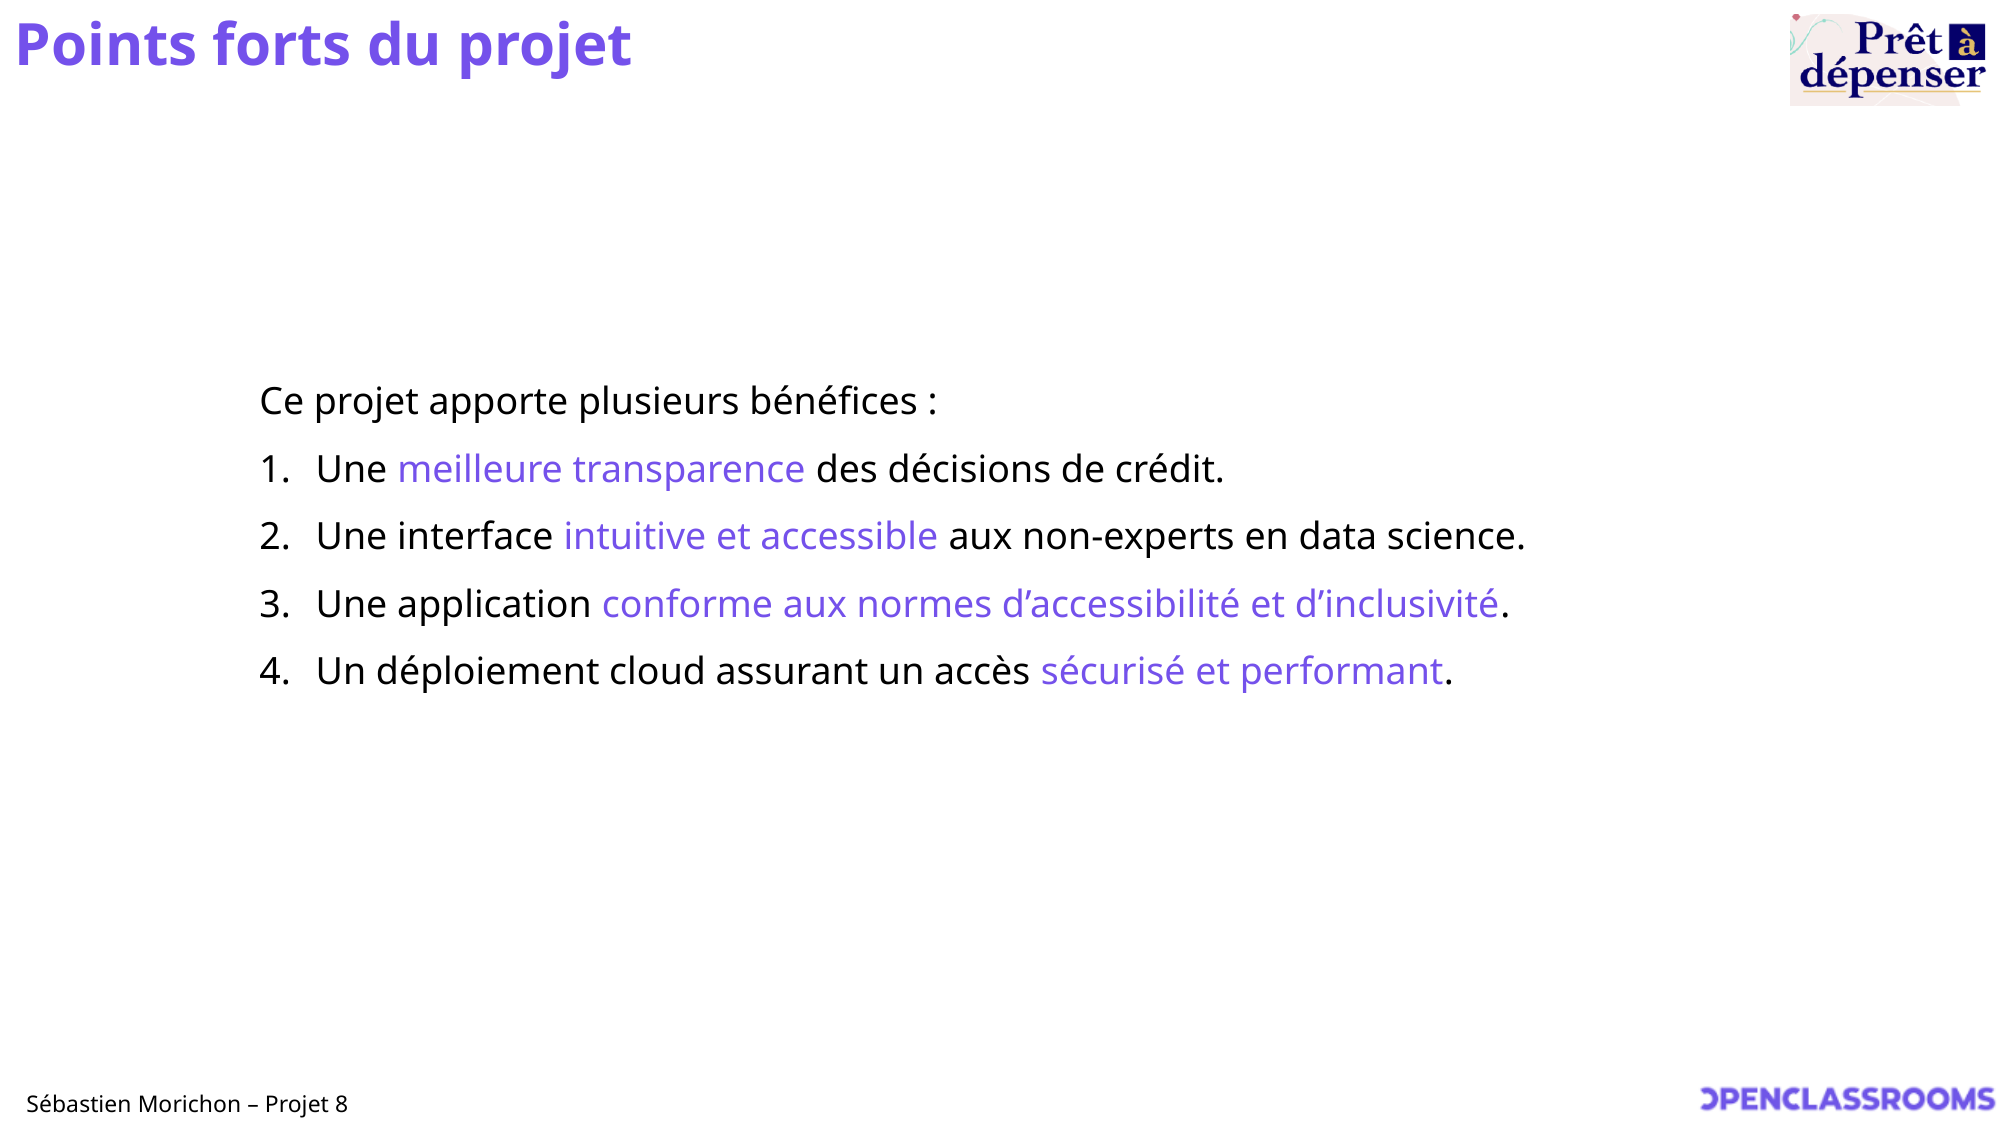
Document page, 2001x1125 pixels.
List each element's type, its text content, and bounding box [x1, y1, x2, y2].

text_box Points forts du projet [0, 0, 1000, 85]
picture [1696, 1067, 2000, 1125]
picture [1789, 13, 2000, 107]
text_box Sébastien Morichon – Projet 8 [11, 1082, 364, 1125]
text_box Ce projet apporte plusieurs bénéfices : Une meilleure transparence des décisions de crédit. Une interface intuitive et accessible aux non-experts en data science. Une application conforme aux normes d’accessibilité et d’inclusivité. Un déploiement cloud assurant un accès sécurisé et performant. [244, 347, 1756, 700]
